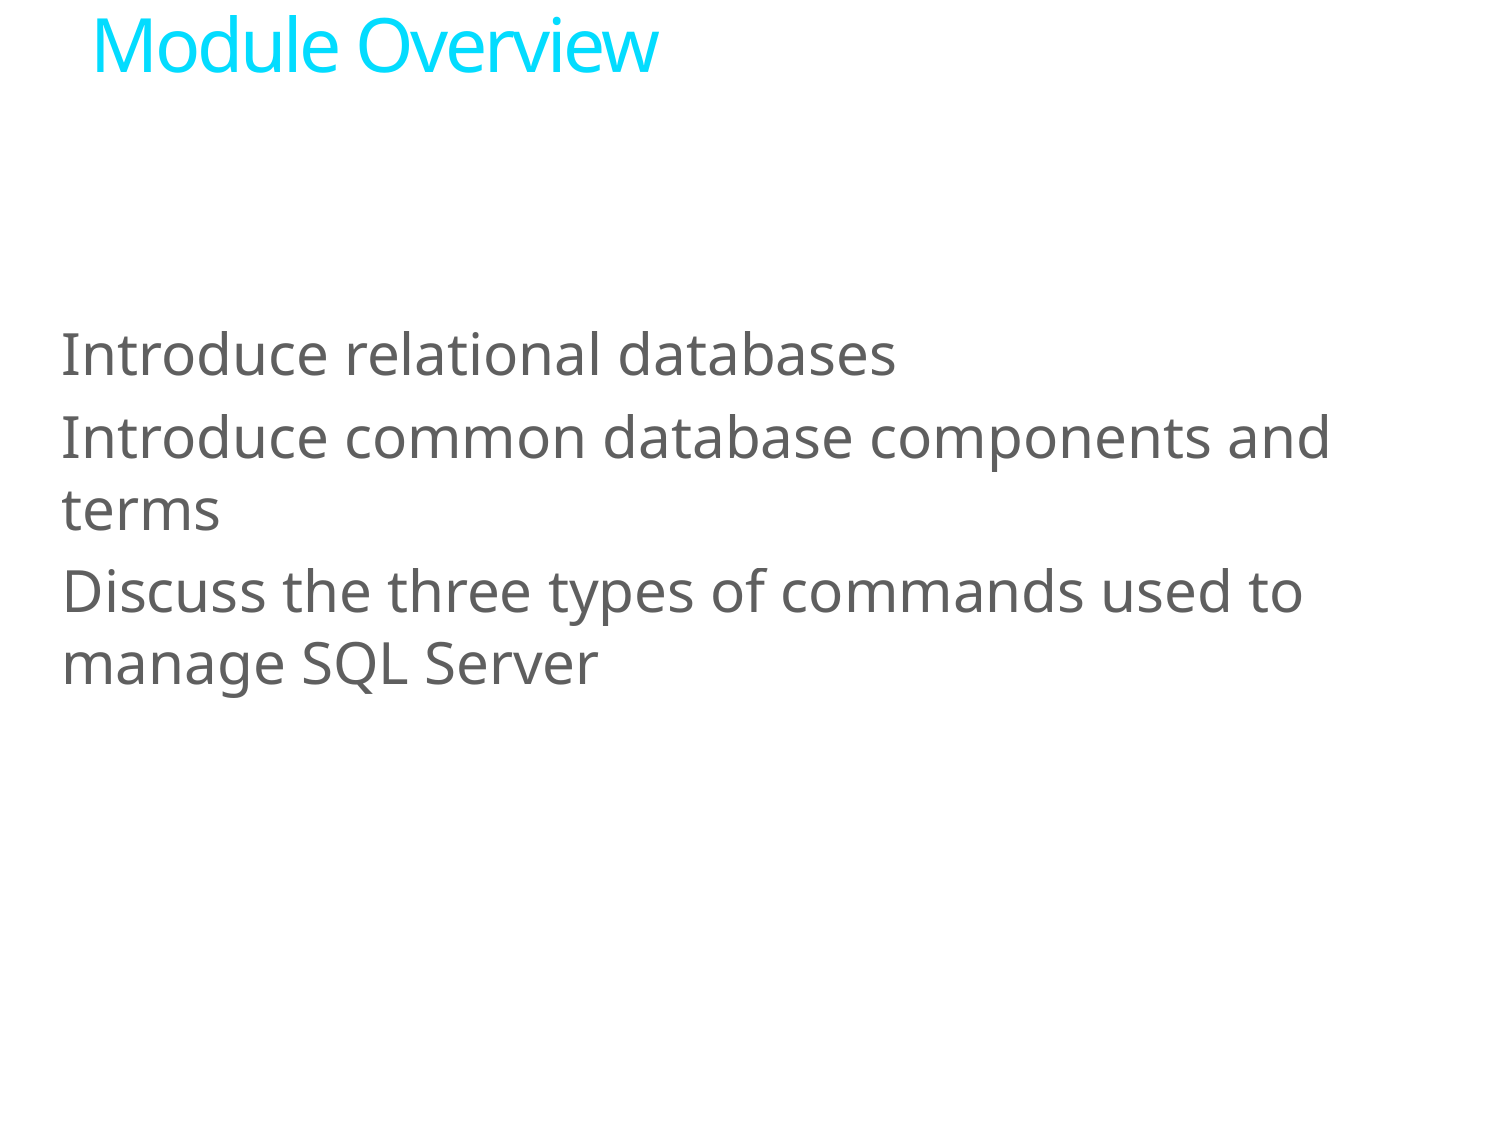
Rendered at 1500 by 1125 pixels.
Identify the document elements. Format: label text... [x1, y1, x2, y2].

title Module Overview [75, 0, 1351, 122]
list Introduce relational databases Introduce common database components and terms Discuss the three types of commands used to manage SQL Server [46, 311, 1465, 963]
